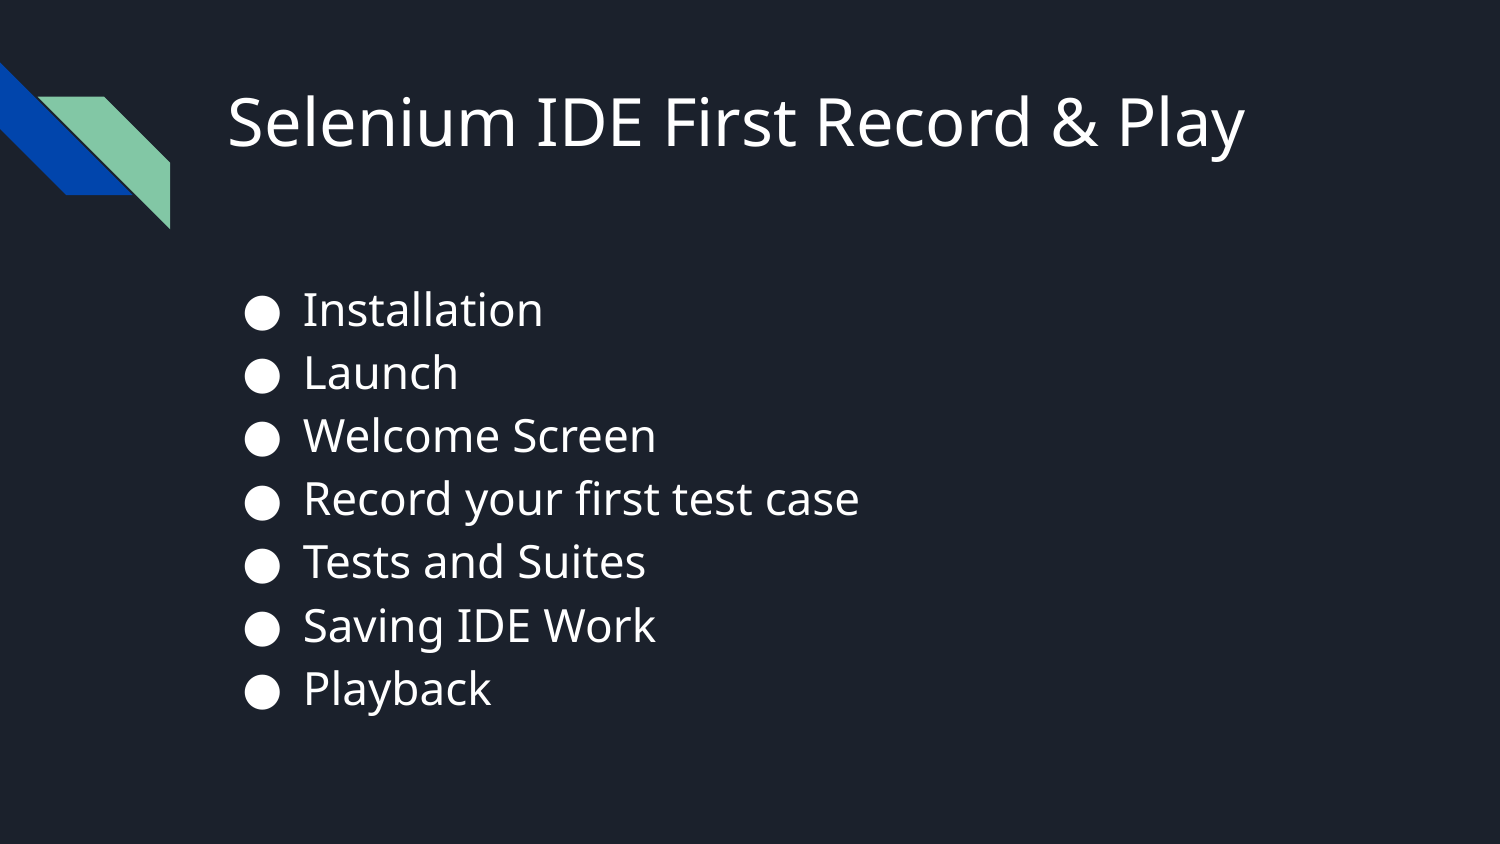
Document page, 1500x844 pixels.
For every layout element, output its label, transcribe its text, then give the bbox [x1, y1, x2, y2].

title Selenium IDE First Record & Play [212, 64, 1368, 215]
list Installation Launch Welcome Screen Record your first test case Tests and Suites Saving IDE Work Playback [212, 257, 1368, 735]
